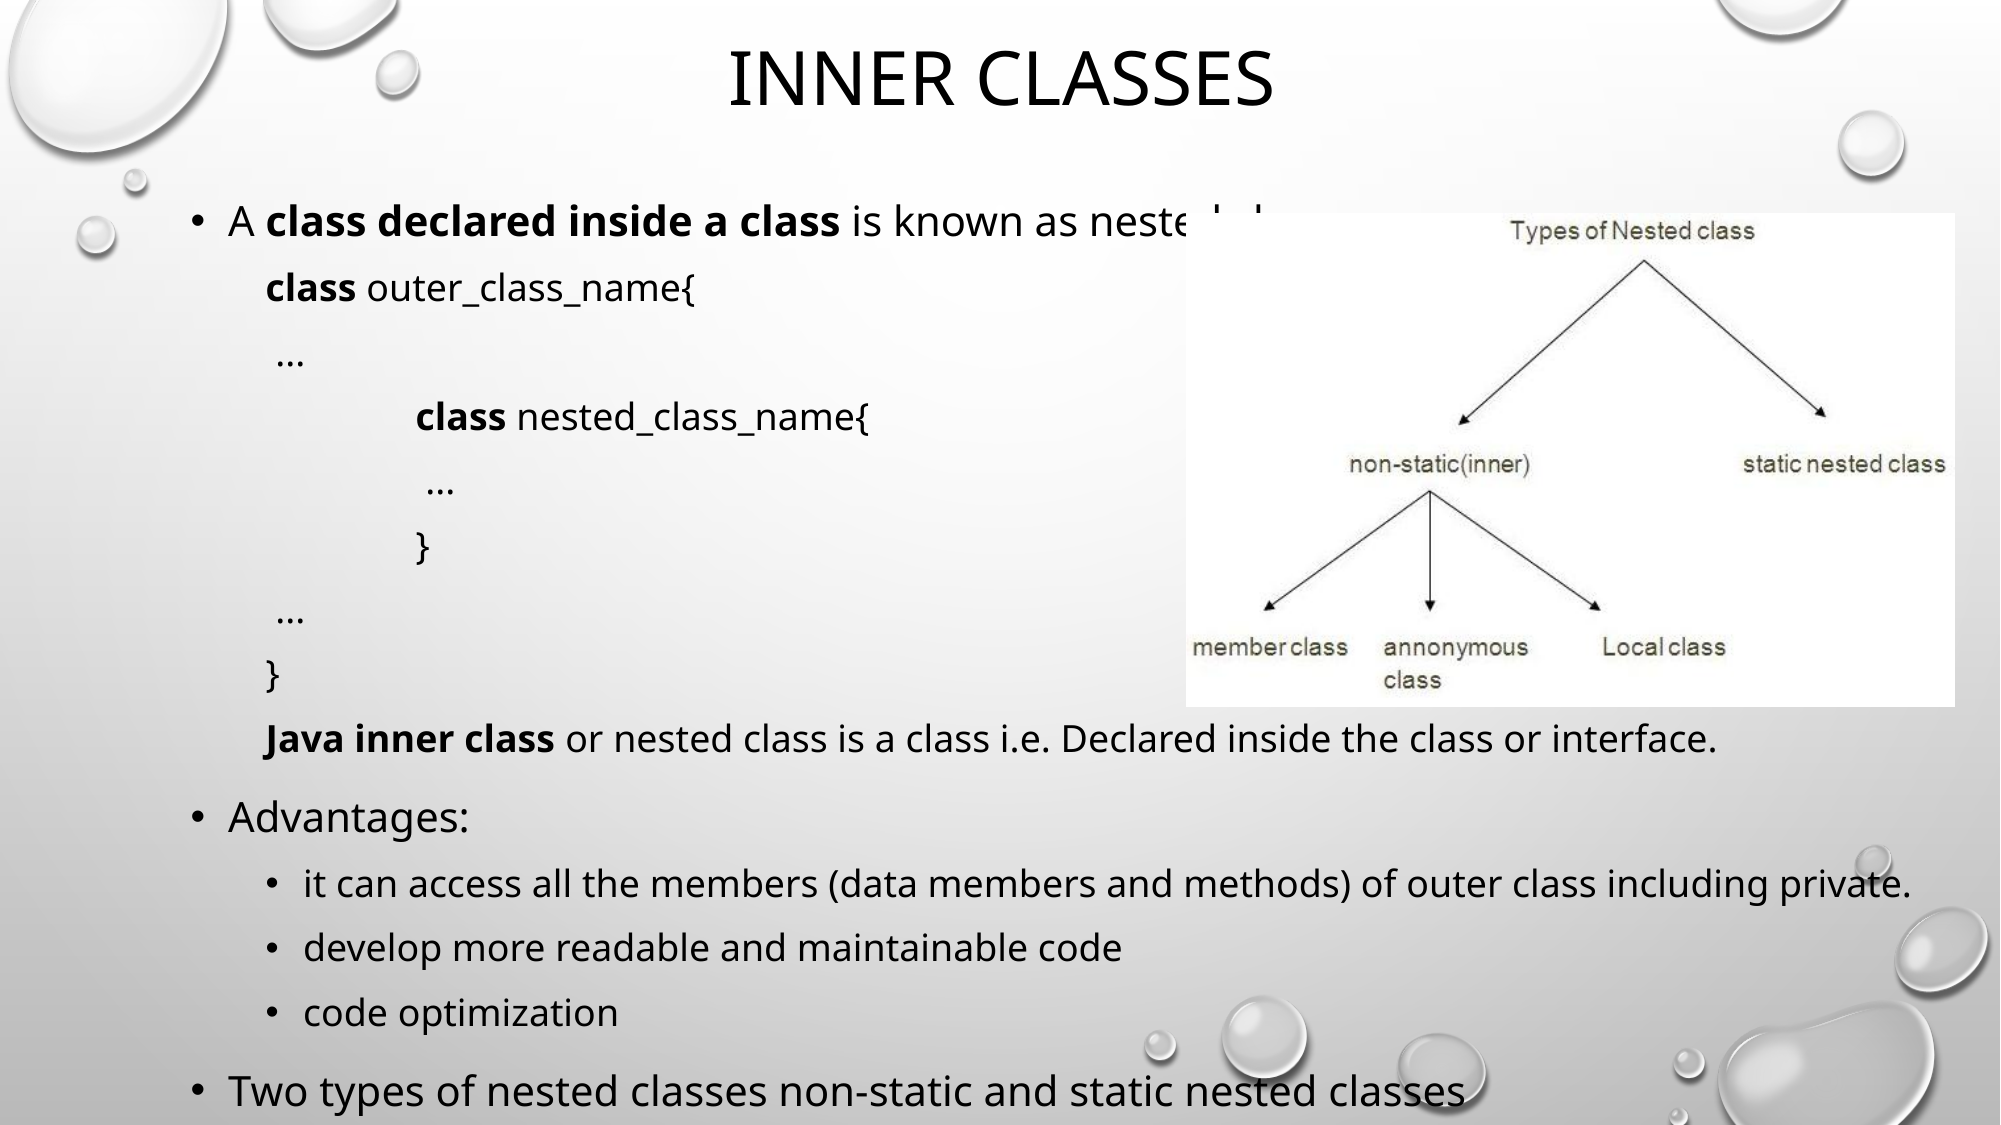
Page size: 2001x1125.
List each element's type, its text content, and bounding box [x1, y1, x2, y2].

picture [0, 0, 2000, 1125]
list A class declared inside a class is known as nested class. class outer_class_name{ ... class nested_class_name{ ... } ... } Java inner class or nested class is a class i.e. Declared inside the class or interface. Advantages: it can access all the members (data members and methods) of outer class including private. develop more readable and maintainable code code optimization Two types of nested classes non-static and static nested classes [175, 177, 1930, 881]
title Inner classes [152, 29, 1853, 133]
